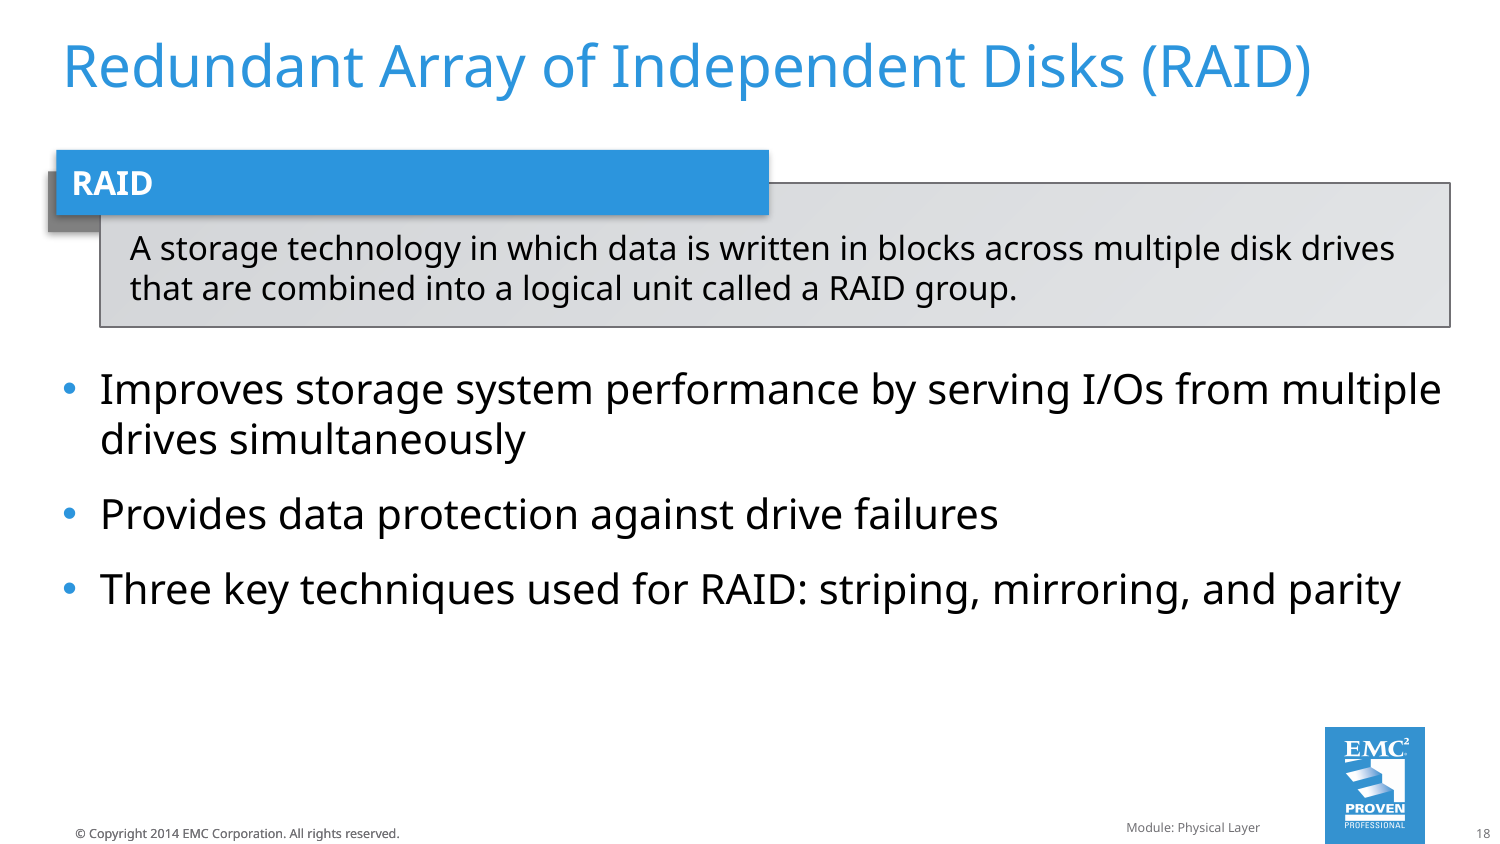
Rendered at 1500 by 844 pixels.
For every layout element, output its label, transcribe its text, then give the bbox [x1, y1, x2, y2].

text_box RAID [56, 149, 770, 216]
picture [1325, 727, 1425, 844]
footer Module: Physical Layer [425, 812, 1275, 835]
text_box A storage technology in which data is written in blocks across multiple disk drives that are combined into a logical unit called a RAID group. [98, 180, 1452, 329]
title Redundant Array of Independent Disks (RAID) [62, 37, 1450, 113]
list Improves storage system performance by serving I/Os from multiple drives simultaneously Provides data protection against drive failures Three key techniques used for RAID: striping, mirroring, and parity [62, 362, 1450, 725]
text_box [47, 171, 98, 233]
